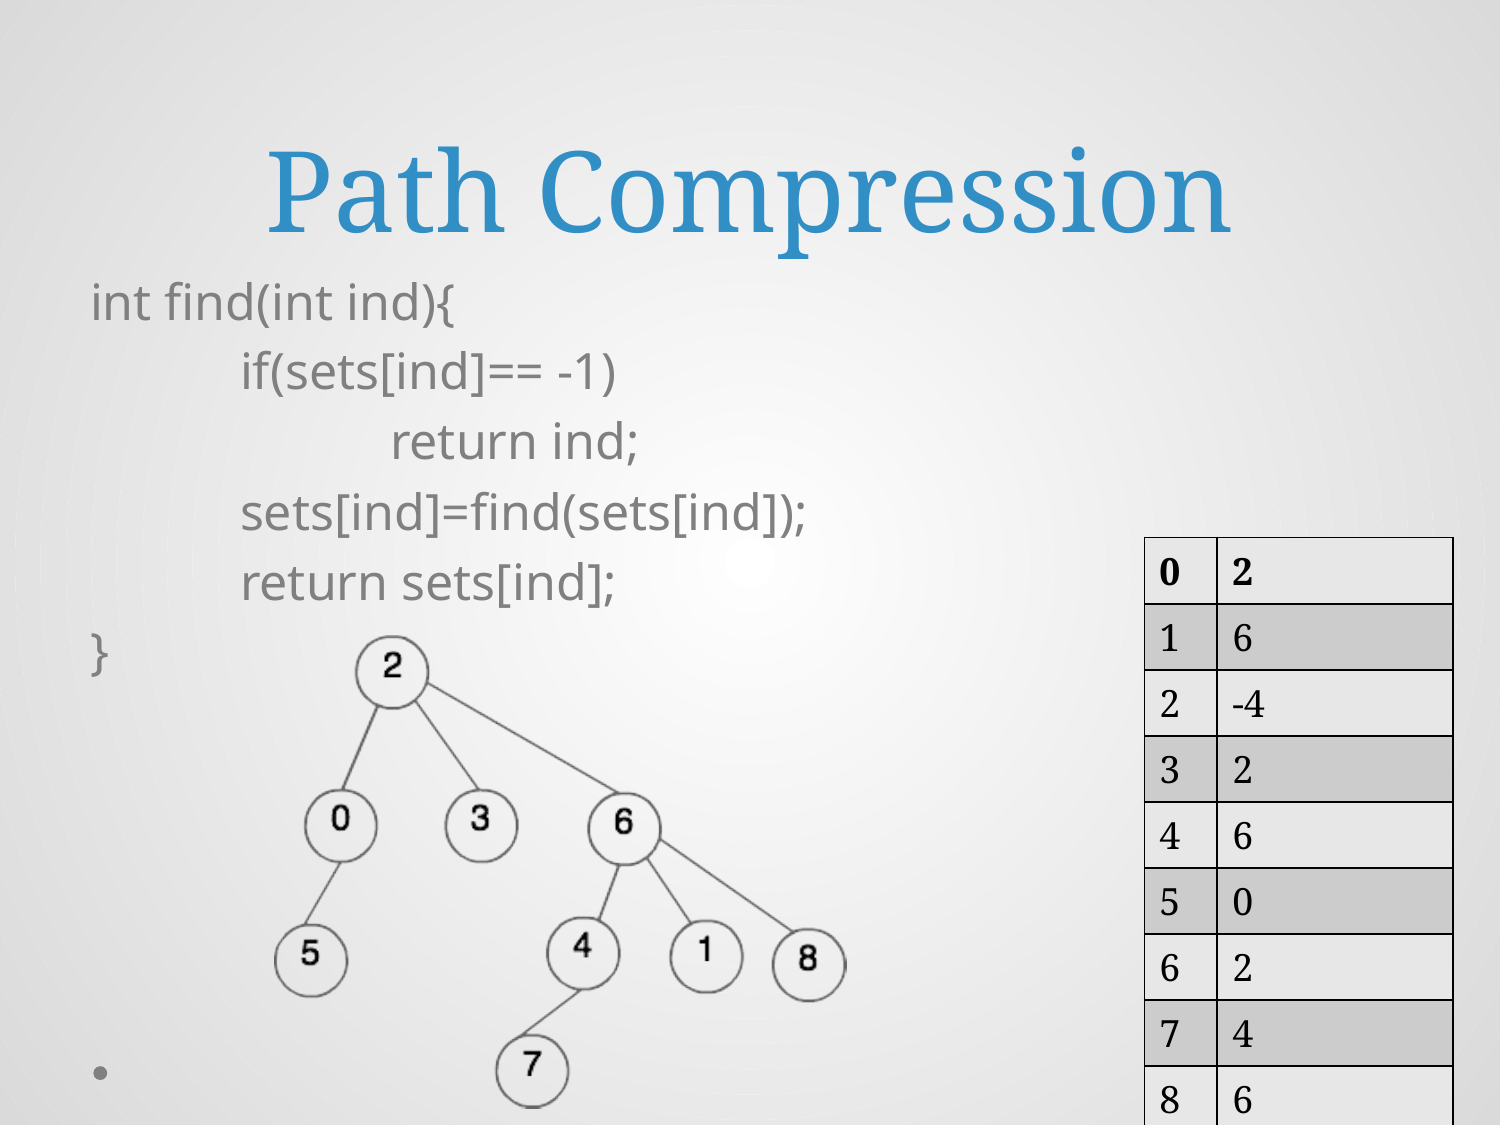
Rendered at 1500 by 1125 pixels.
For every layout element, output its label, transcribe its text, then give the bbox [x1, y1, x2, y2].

table_cell 6 [1145, 935, 1216, 999]
table_cell 6 [1218, 803, 1452, 867]
table_cell 6 [1218, 1067, 1452, 1125]
table_cell 3 [1145, 737, 1216, 801]
table_header 0 [1145, 538, 1216, 603]
table_cell 2 [1218, 935, 1452, 999]
table_cell 4 [1218, 1001, 1452, 1065]
table_cell 8 [1145, 1067, 1216, 1125]
table_cell 5 [1145, 869, 1216, 933]
list int find(int ind){ if(sets[ind]== -1) return ind; sets[ind]=find(sets[ind]); return sets[ind]; } [75, 262, 1425, 1005]
table_cell 2 [1145, 671, 1216, 735]
table_header 2 [1218, 538, 1452, 603]
picture [273, 635, 848, 1109]
table_cell 2 [1218, 737, 1452, 801]
title Path Compression [75, 0, 1425, 262]
table_cell -4 [1218, 671, 1452, 735]
table_cell 1 [1145, 605, 1216, 669]
table_cell 6 [1218, 605, 1452, 669]
table_cell 0 [1218, 869, 1452, 933]
table_cell 7 [1145, 1001, 1216, 1065]
table_cell 4 [1145, 803, 1216, 867]
